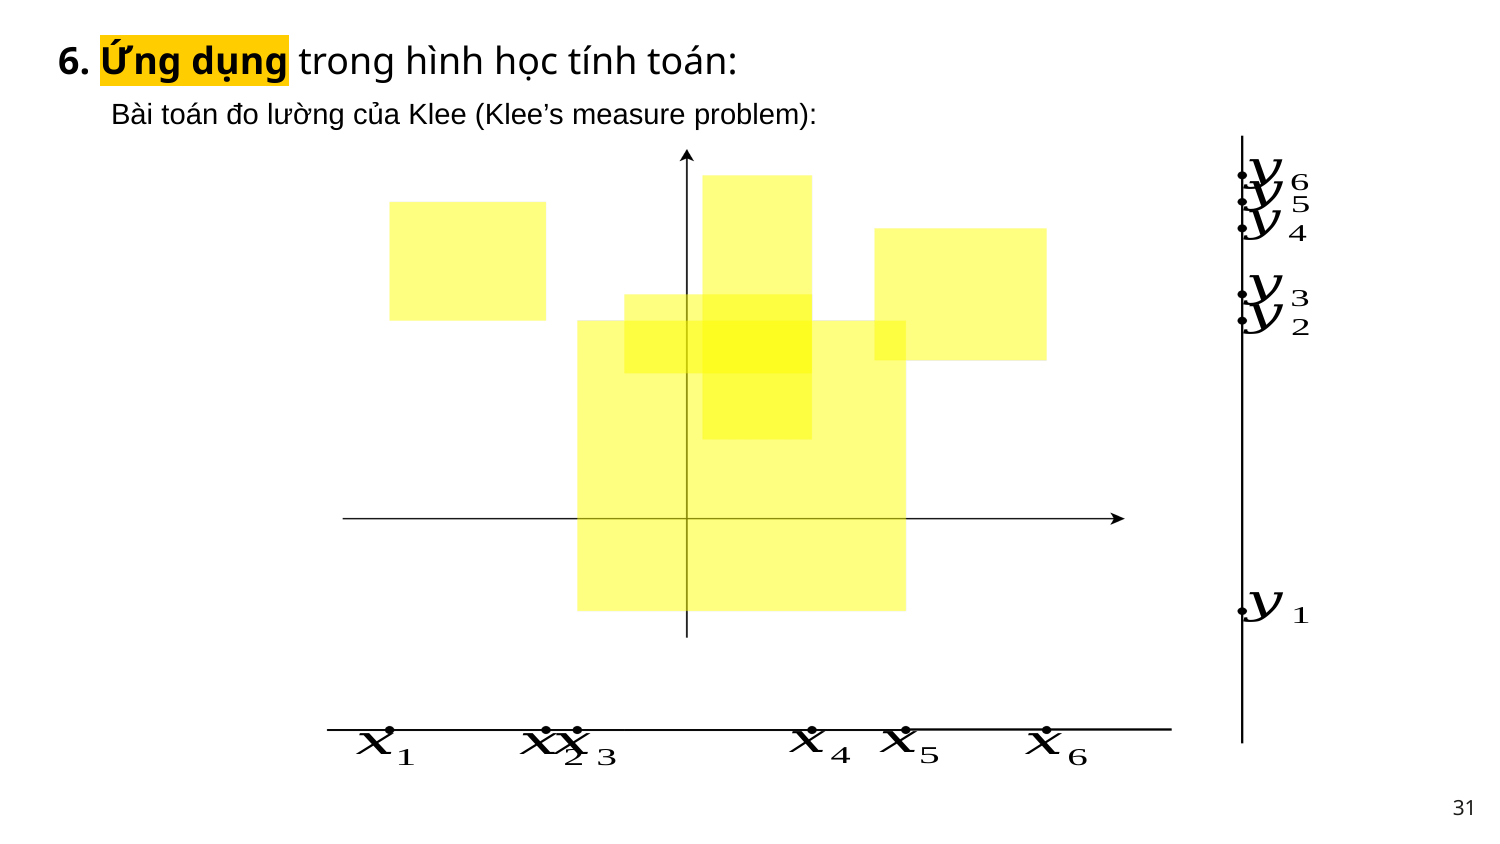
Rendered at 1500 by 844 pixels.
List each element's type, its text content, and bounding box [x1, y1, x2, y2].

slide_number 31 [1401, 779, 1492, 844]
text_box Bài toán đo lường của Klee (Klee’s measure problem): [96, 87, 834, 138]
text_box 6. Ứng dụng trong hình học tính toán: [43, 29, 794, 90]
picture [326, 135, 1260, 746]
